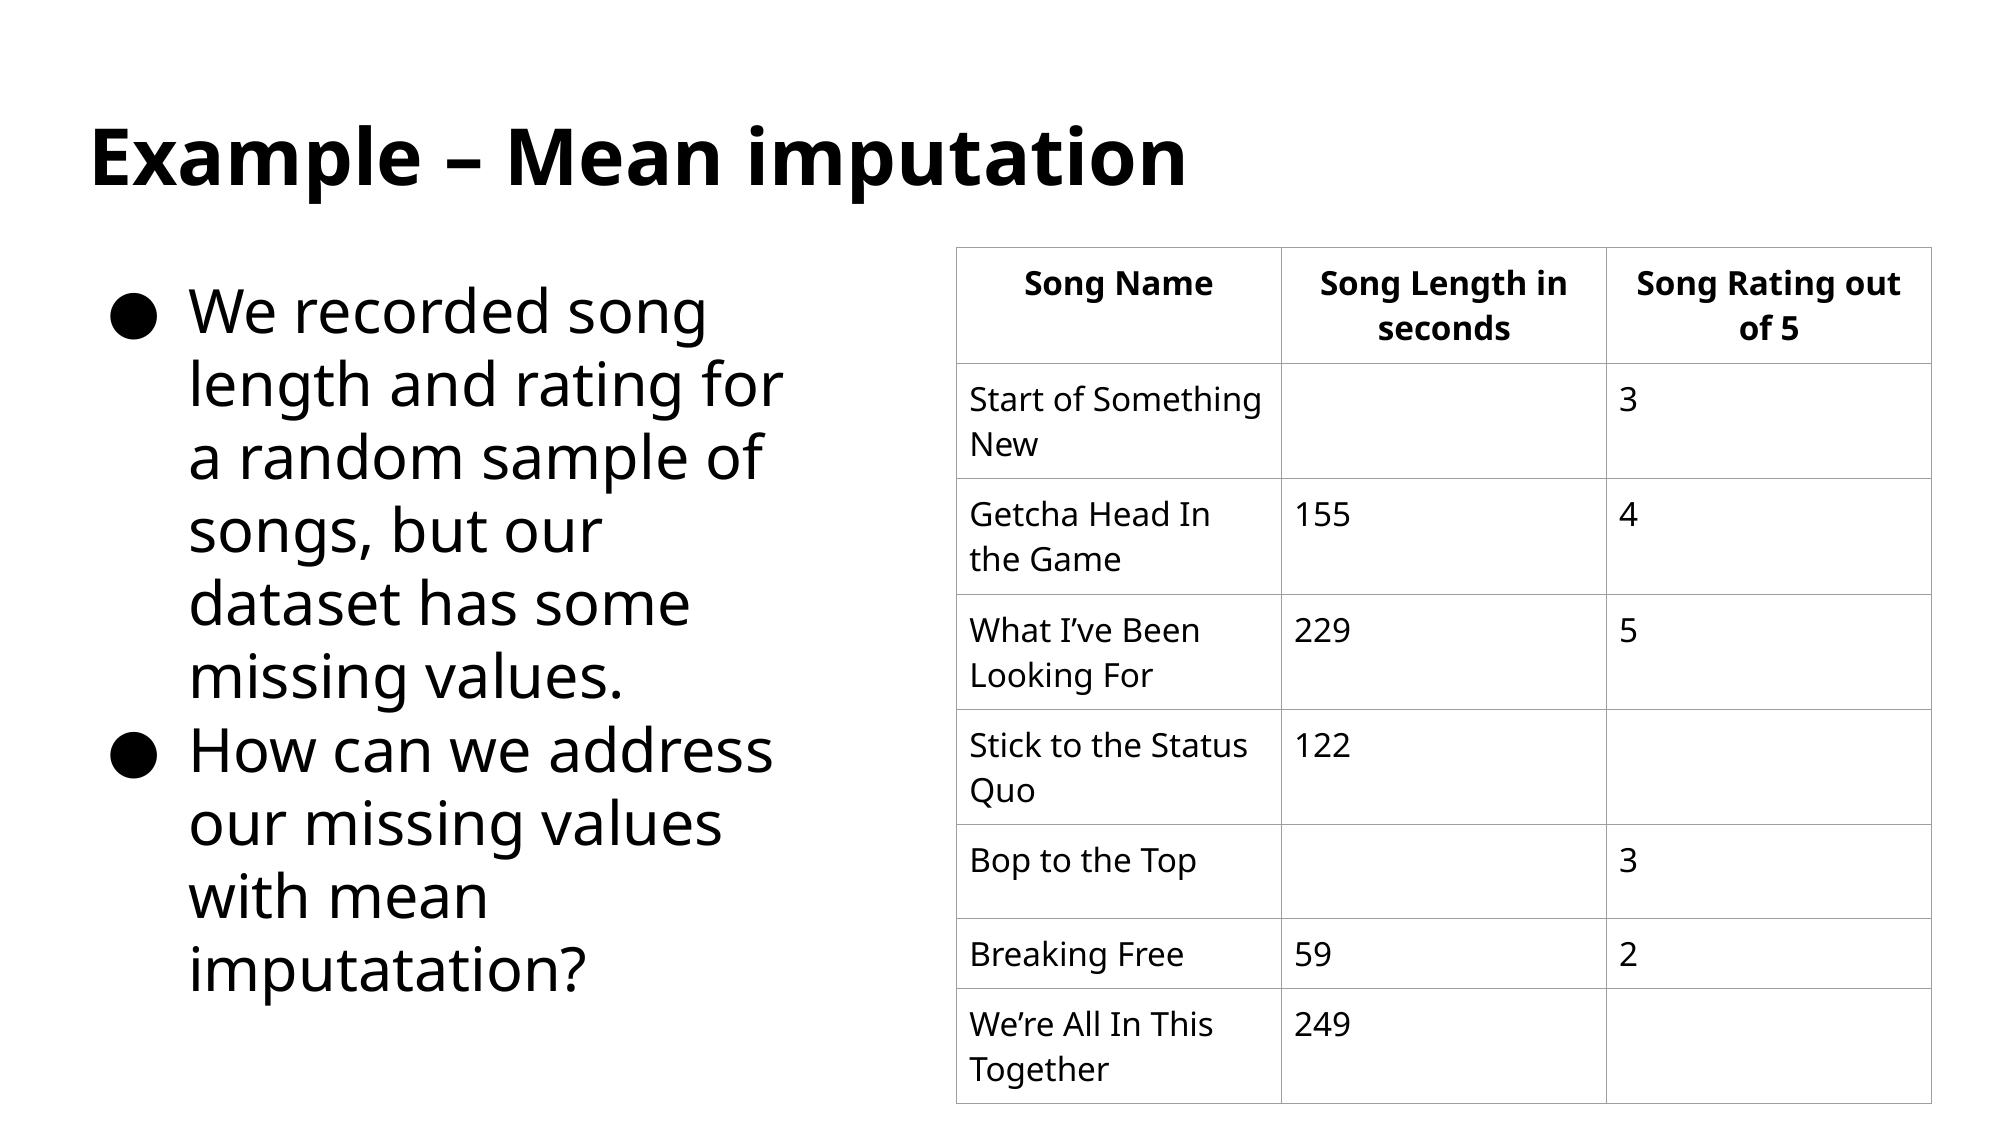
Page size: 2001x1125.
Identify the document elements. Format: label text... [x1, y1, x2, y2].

table_cell [1607, 989, 1931, 1103]
table_cell 2 [1607, 919, 1931, 988]
list We recorded song length and rating for a random sample of songs, but our dataset has some missing values. How can we address our missing values with mean imputatation? [68, 252, 827, 1028]
table_cell Breaking Free [957, 919, 1281, 988]
table_header Song Length in seconds [1282, 248, 1606, 363]
table_header Song Name [957, 248, 1281, 363]
table_cell 249 [1282, 989, 1606, 1103]
table_cell 3 [1607, 825, 1931, 918]
table_cell [1282, 364, 1606, 478]
table_cell [1282, 825, 1606, 918]
table_header Song Rating out of 5 [1607, 248, 1931, 363]
table_cell 3 [1607, 364, 1931, 478]
table_cell We’re All In This Together [957, 989, 1281, 1103]
table_cell Start of Something New [957, 364, 1281, 478]
table_cell 59 [1282, 919, 1606, 988]
table_cell 155 [1282, 479, 1606, 594]
table_cell 5 [1607, 595, 1931, 709]
table_cell 122 [1282, 710, 1606, 824]
table_cell Getcha Head In the Game [957, 479, 1281, 594]
table_cell Bop to the Top [957, 825, 1281, 918]
table_cell [1607, 710, 1931, 824]
table_cell What I’ve Been Looking For [957, 595, 1281, 709]
title Example – Mean imputation [68, 97, 1932, 223]
table_cell 4 [1607, 479, 1931, 594]
table_cell Stick to the Status Quo [957, 710, 1281, 824]
table_cell 229 [1282, 595, 1606, 709]
